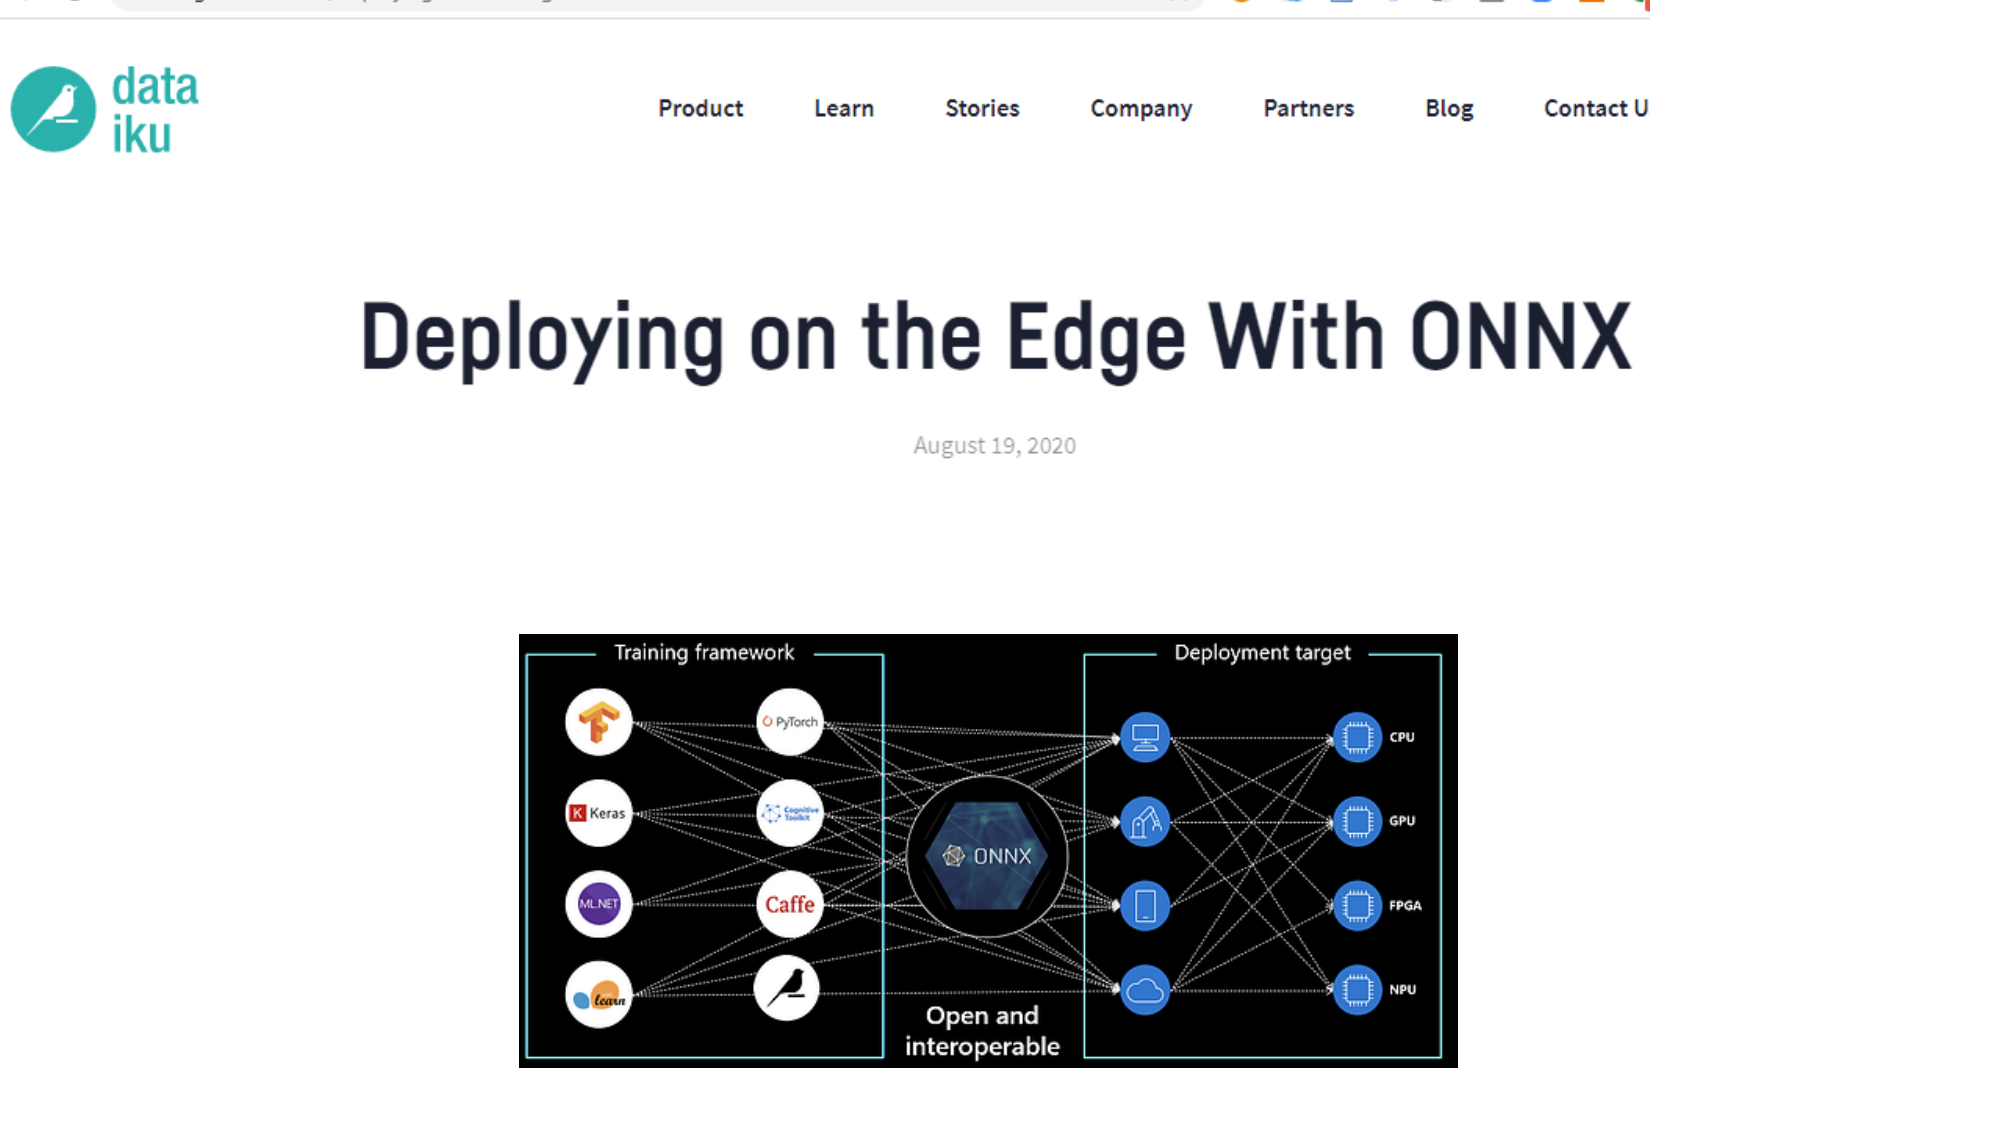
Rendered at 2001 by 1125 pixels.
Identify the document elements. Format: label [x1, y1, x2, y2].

picture [0, 0, 1650, 460]
picture [519, 634, 1458, 1068]
